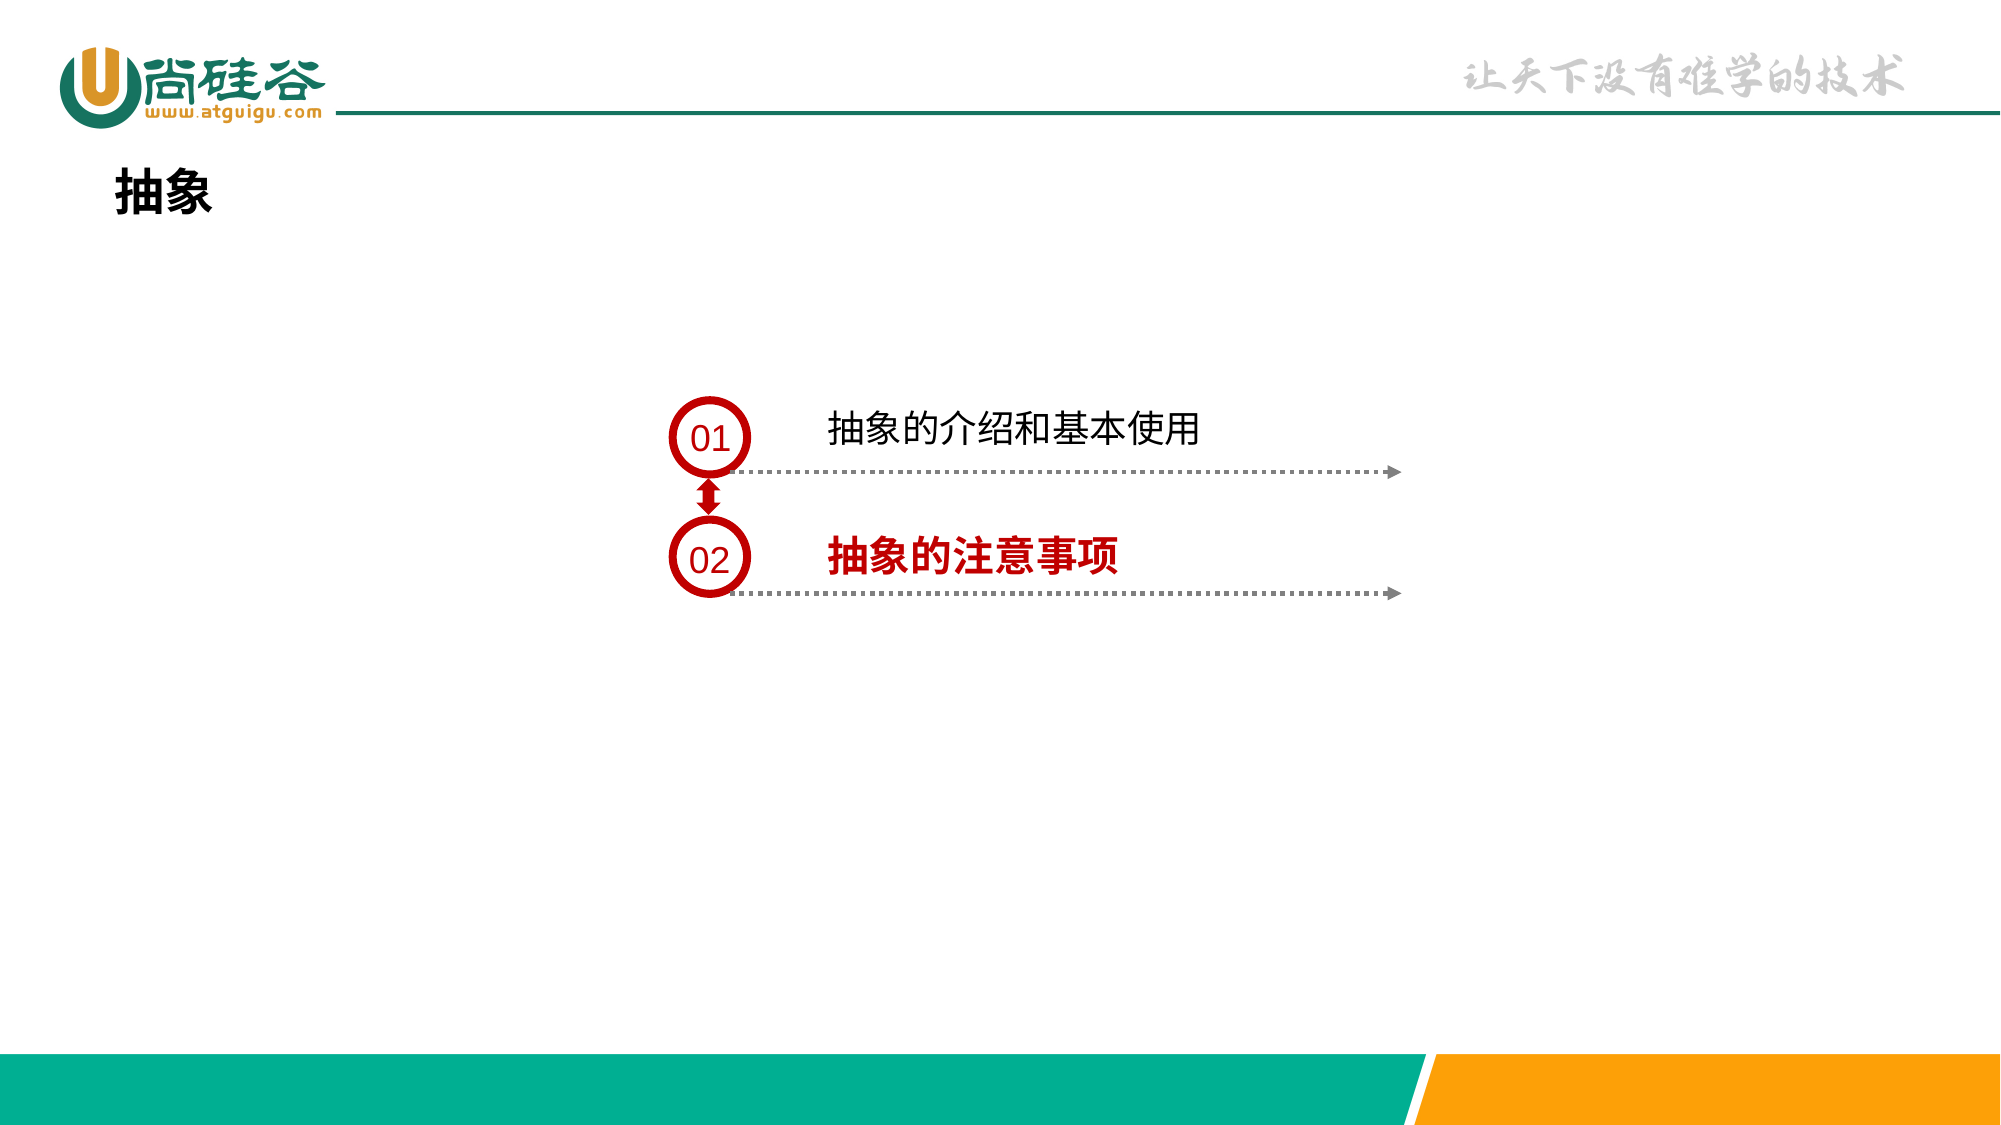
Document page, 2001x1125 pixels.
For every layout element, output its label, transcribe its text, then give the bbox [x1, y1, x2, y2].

text_box 抽象的介绍和基本使用 [812, 397, 1407, 458]
text_box [680, 395, 740, 407]
text_box [696, 478, 721, 515]
text_box [746, 534, 753, 579]
text_box [679, 467, 740, 480]
text_box [667, 534, 674, 579]
text_box 抽象 [100, 123, 1861, 228]
text_box 抽象的注意事项 [812, 522, 1407, 587]
text_box 01 [675, 407, 747, 467]
text_box [747, 417, 753, 458]
text_box [667, 413, 675, 462]
text_box 02 [674, 528, 746, 588]
picture [0, 0, 2001, 1125]
text_box [681, 588, 739, 599]
text_box [678, 514, 741, 528]
